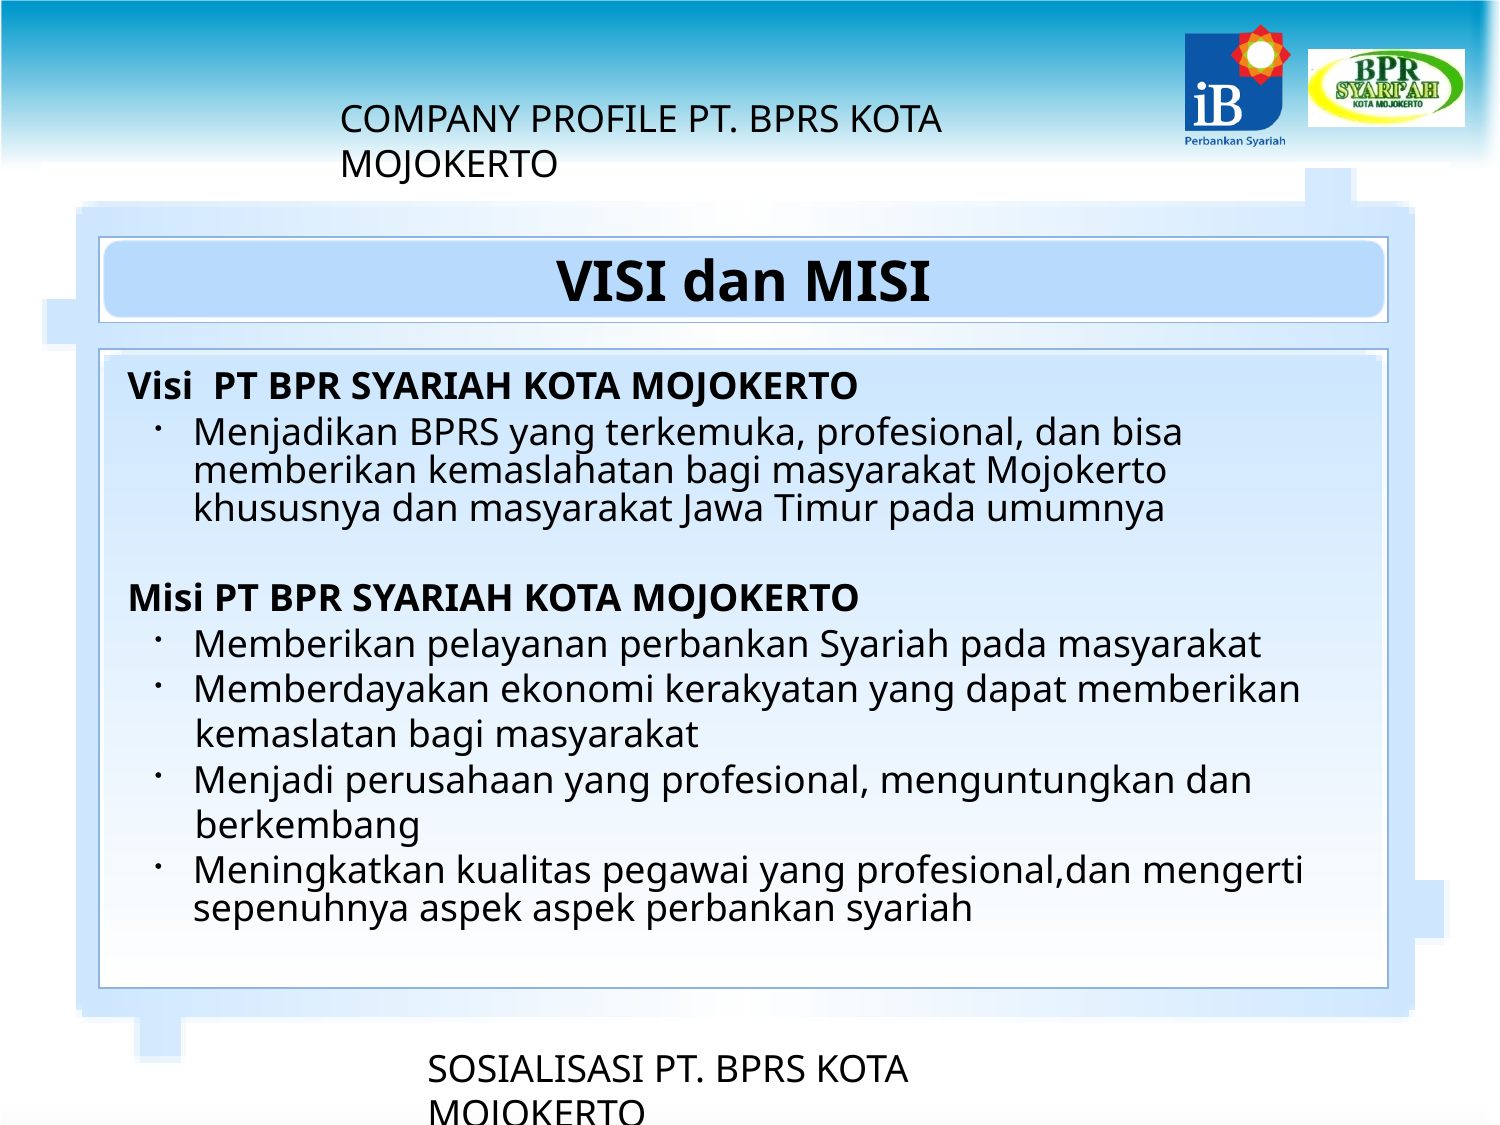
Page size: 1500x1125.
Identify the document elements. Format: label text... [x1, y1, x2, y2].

text_box COMPANY PROFILE PT. BPRS KOTA MOJOKERTO [324, 87, 1163, 160]
text_box SOSIALISASI PT. BPRS KOTA MOJOKERTO [412, 1072, 1125, 1125]
picture [0, 0, 1500, 1125]
